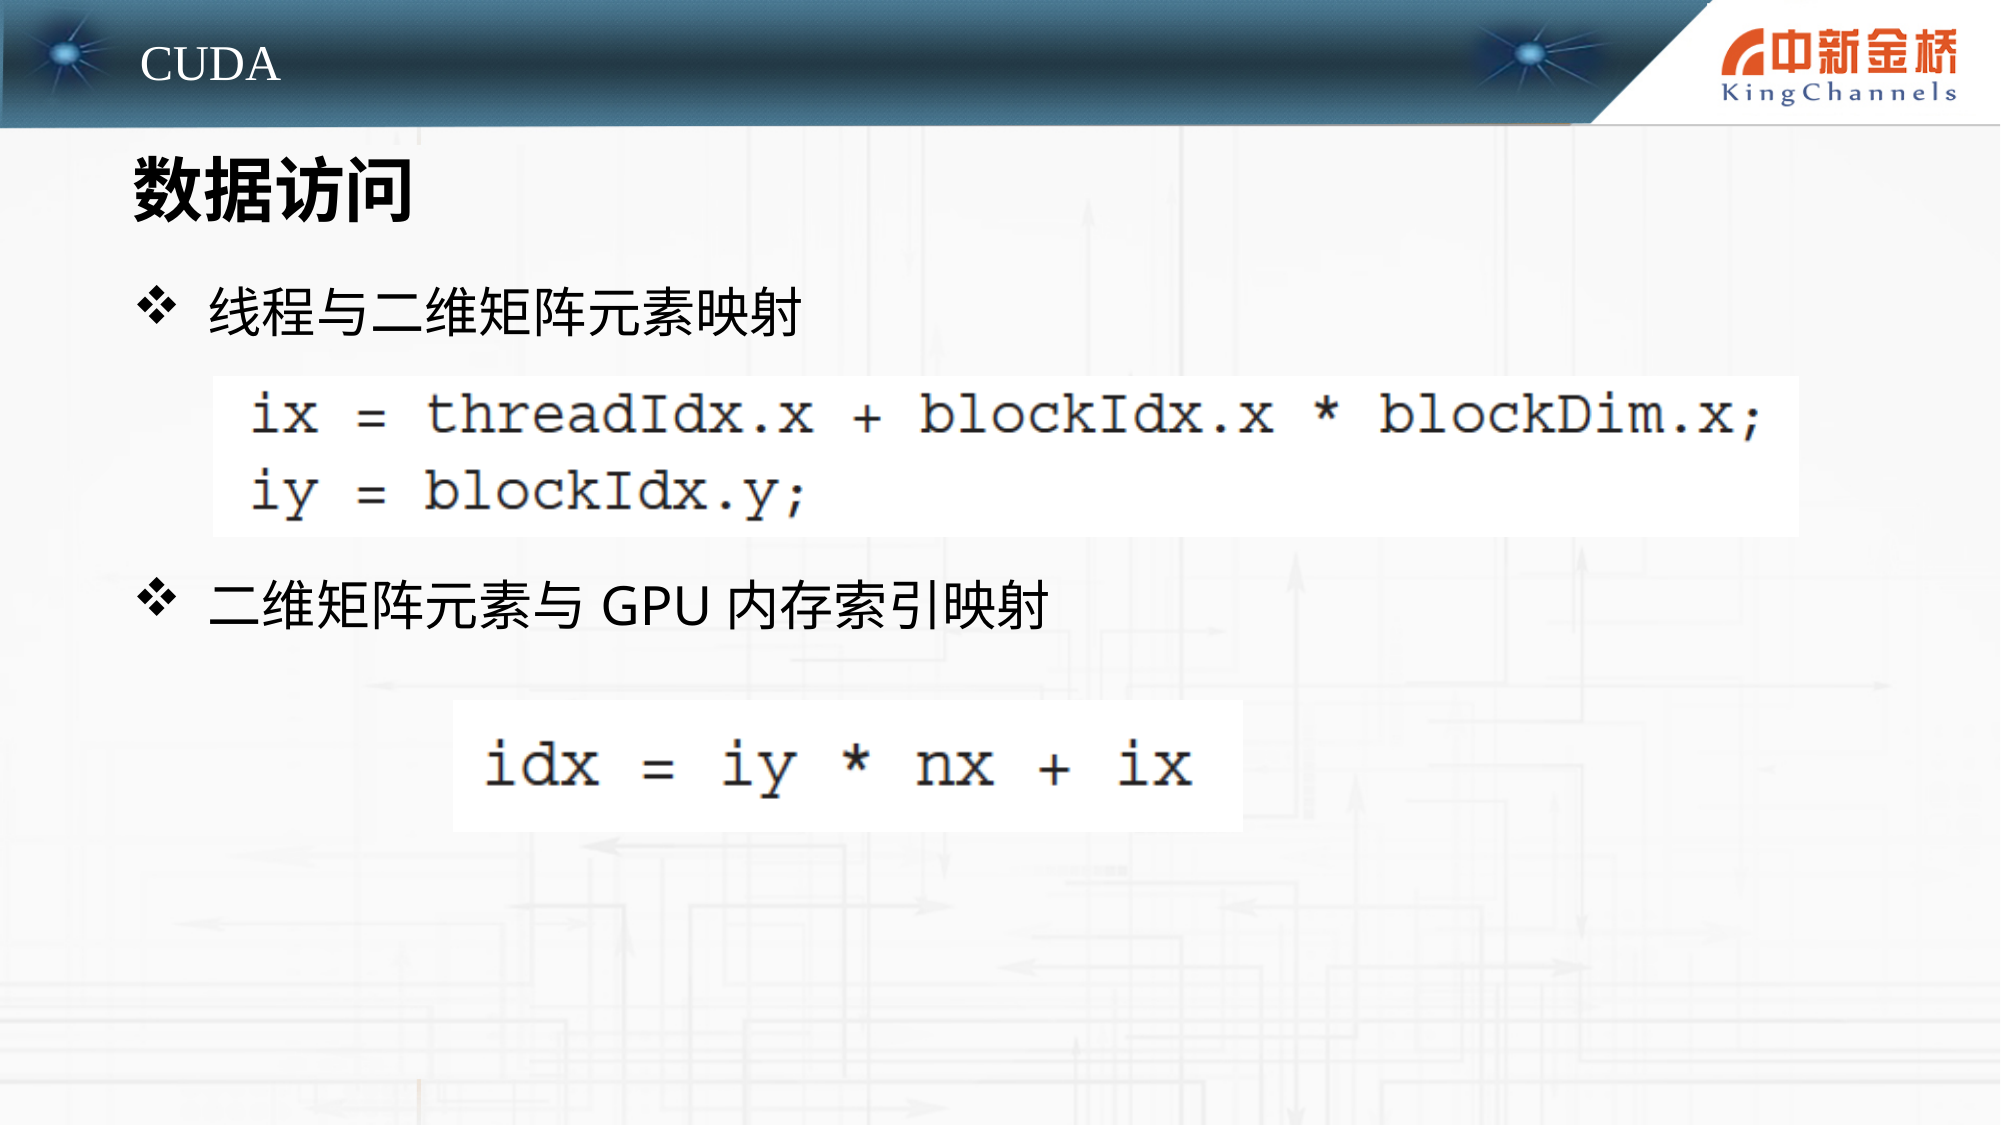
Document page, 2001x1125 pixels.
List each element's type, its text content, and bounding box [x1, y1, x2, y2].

picture [0, 0, 2001, 1125]
text_box 线程与二维矩阵元素映射 二维矩阵元素与GPU内存索引映射 [117, 238, 2000, 644]
text_box 数据访问 [117, 138, 1898, 238]
